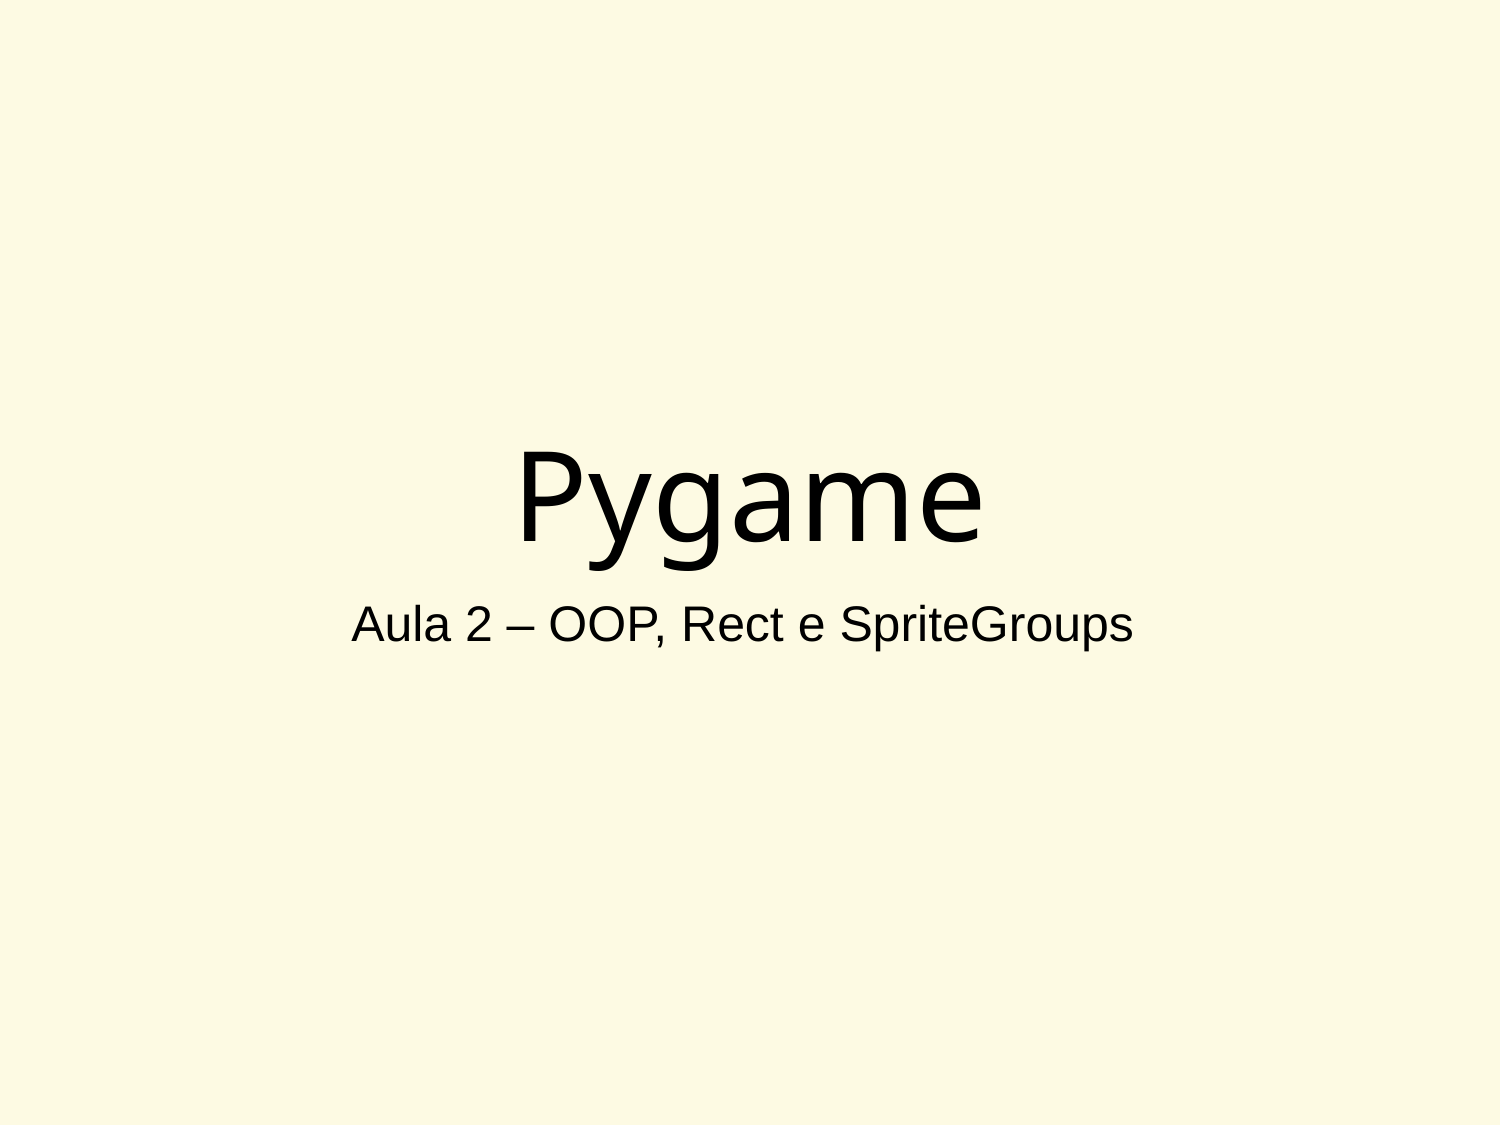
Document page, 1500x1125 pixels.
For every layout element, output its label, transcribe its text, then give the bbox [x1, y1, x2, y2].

title Pygame [112, 184, 1388, 576]
subtitle Aula 2 – OOP, Rect e SpriteGroups [187, 590, 1313, 863]
